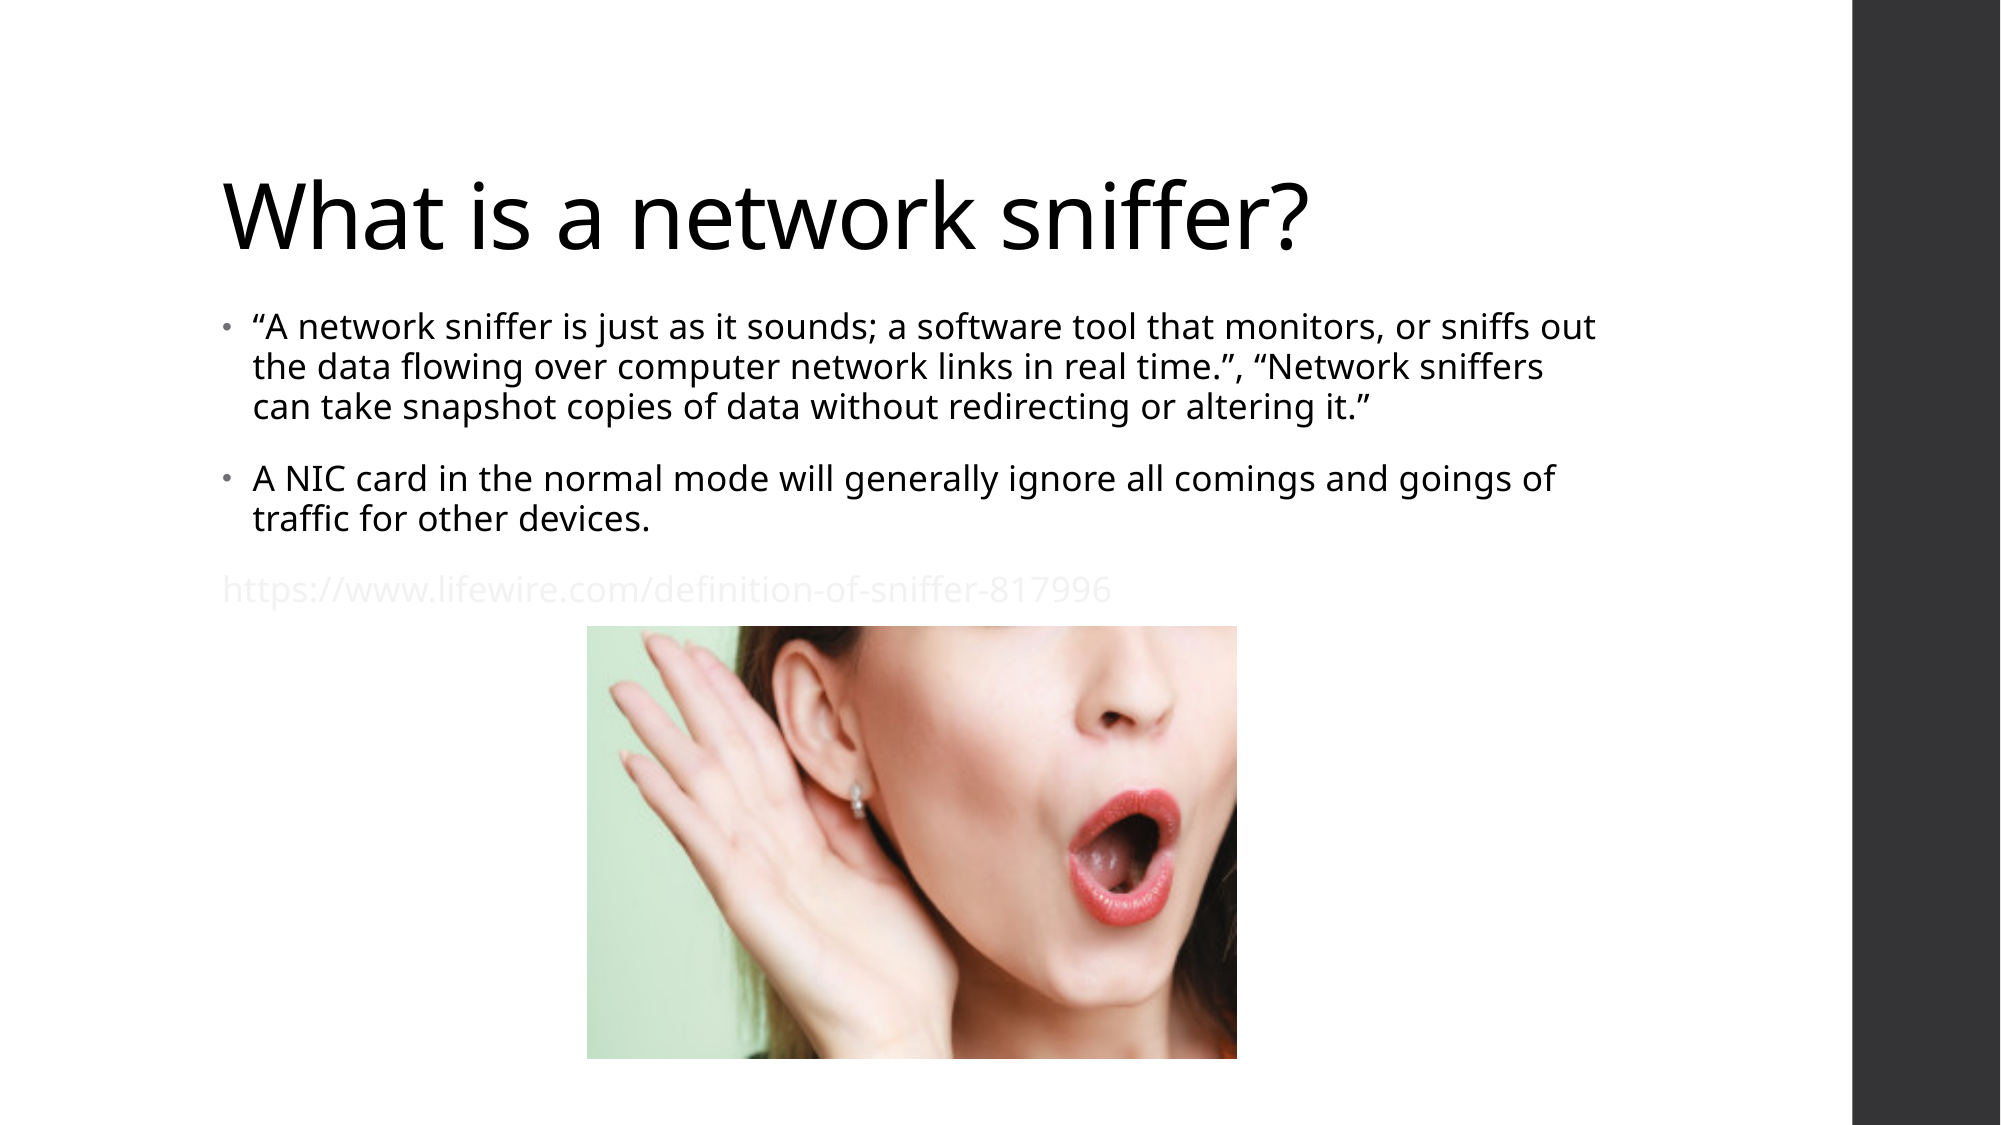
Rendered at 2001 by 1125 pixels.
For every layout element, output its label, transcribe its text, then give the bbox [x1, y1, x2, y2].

list “A network sniffer is just as it sounds; a software tool that monitors, or sniffs out the data flowing over computer network links in real time.”, “Network sniffers can take snapshot copies of data without redirecting or altering it.” A NIC card in the normal mode will generally ignore all comings and goings of traffic for other devices. https://www.lifewire.com/definition-of-sniffer-817996 [206, 299, 1617, 623]
picture [587, 625, 1237, 1059]
title What is a network sniffer? [206, 60, 1797, 278]
